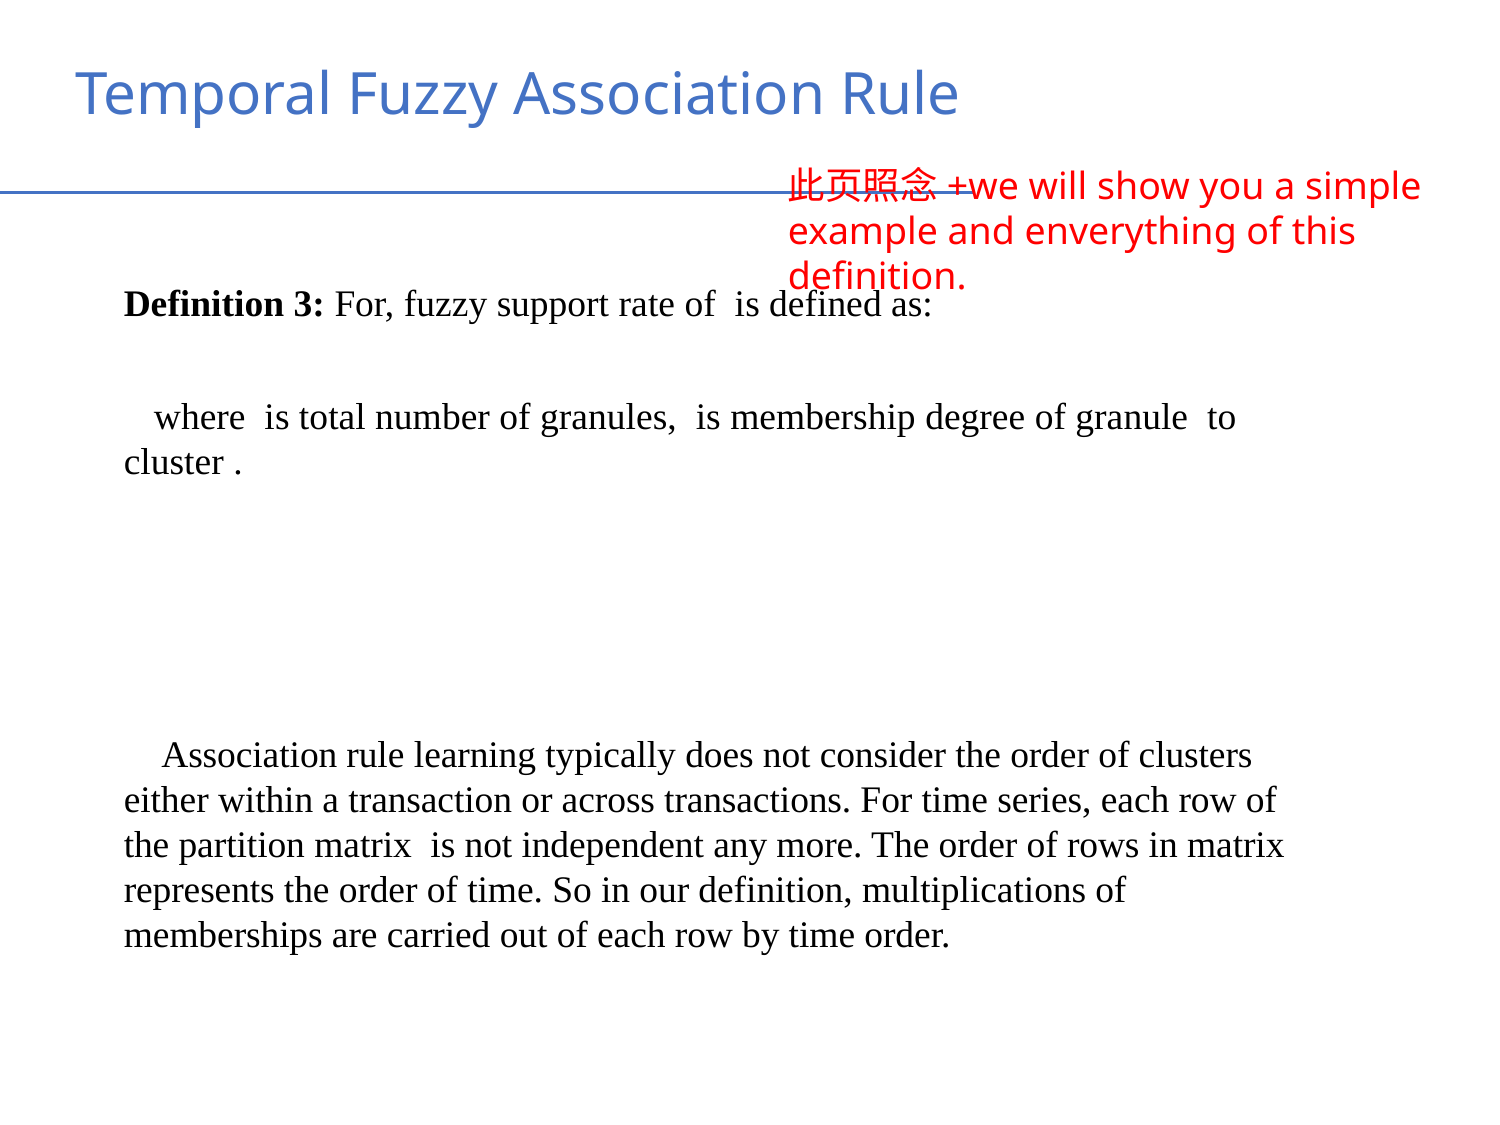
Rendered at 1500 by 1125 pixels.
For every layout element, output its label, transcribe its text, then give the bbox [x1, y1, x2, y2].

text_box 此页照念+we will show you a simple example and enverything of this definition. [773, 154, 1500, 305]
list Temporal Fuzzy Association Rule [59, 48, 1265, 156]
